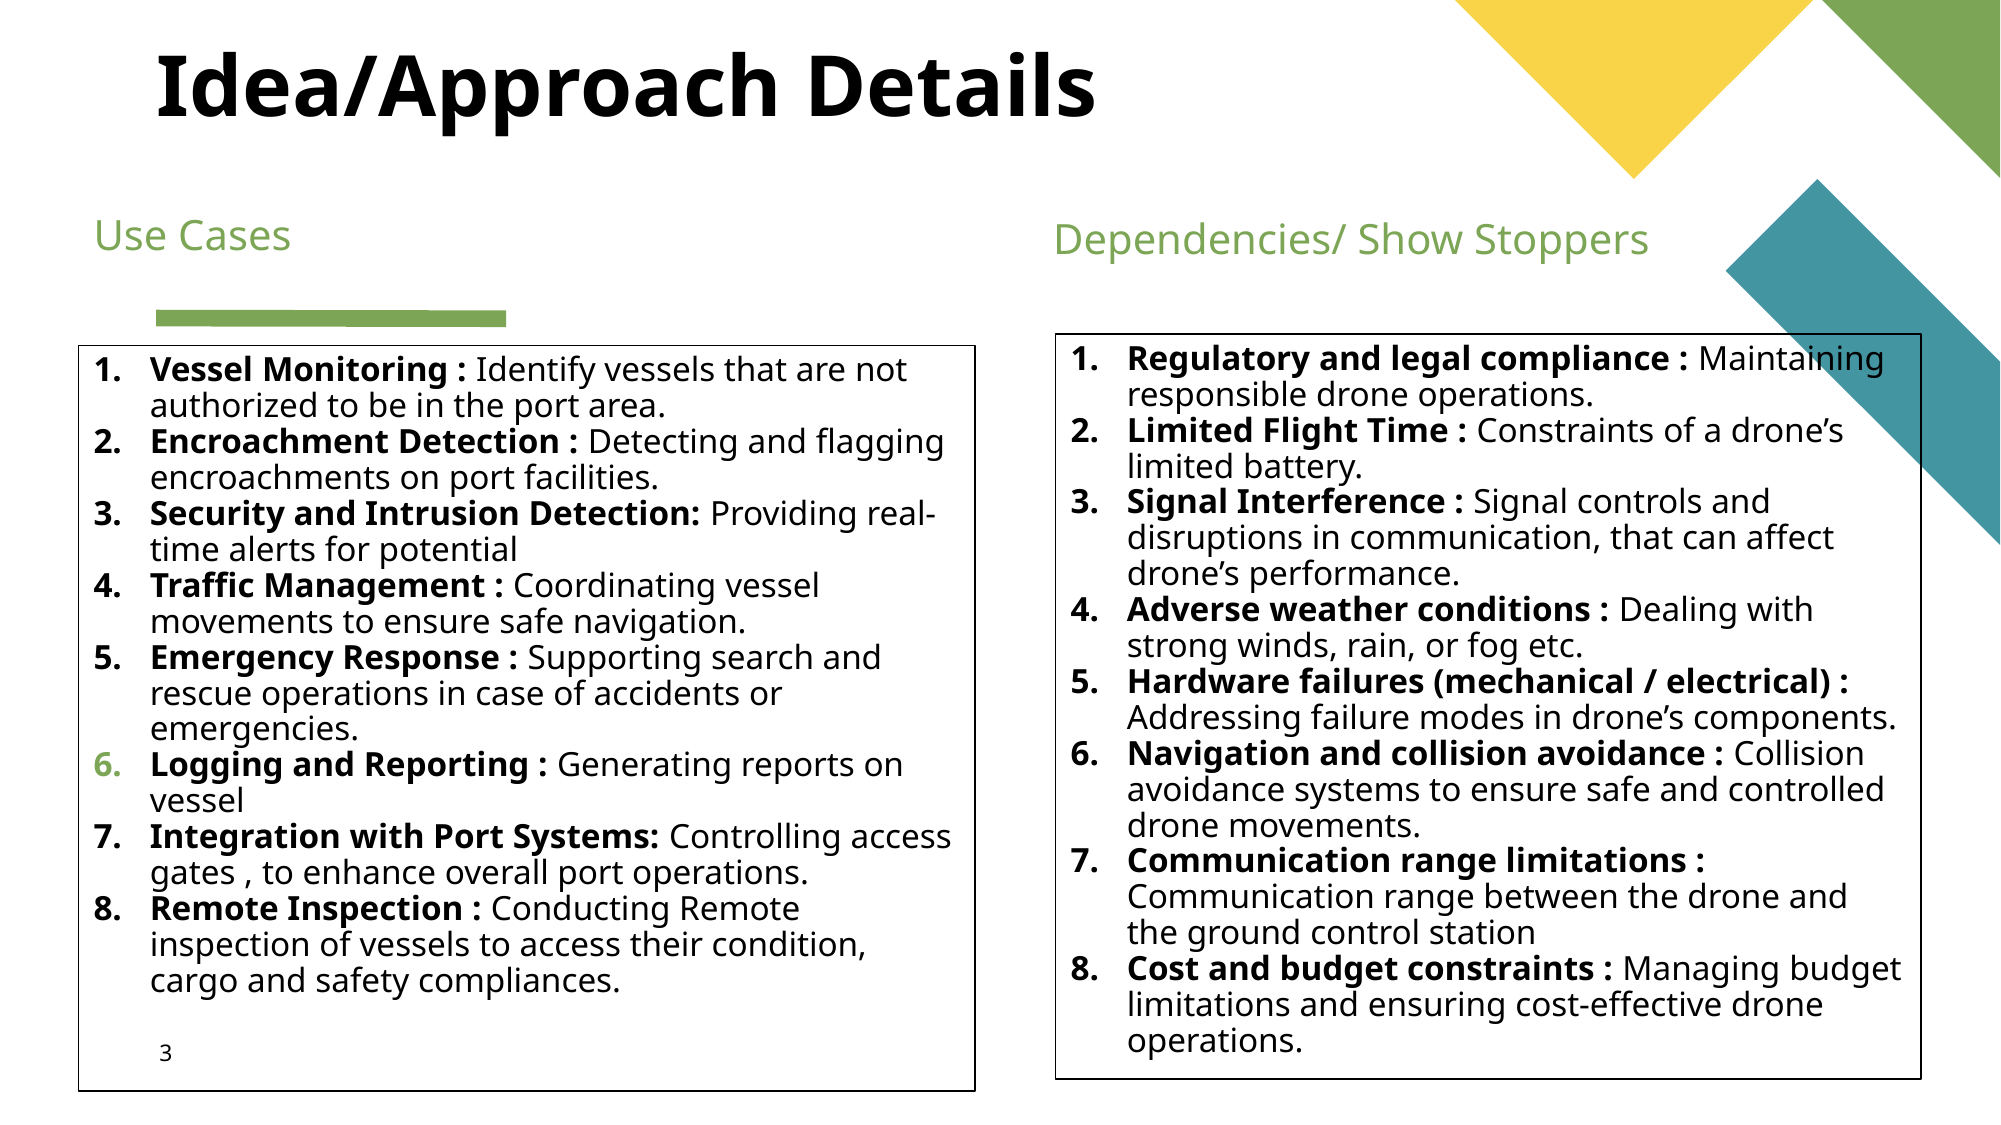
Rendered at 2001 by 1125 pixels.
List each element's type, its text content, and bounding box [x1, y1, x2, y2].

text_box Regulatory and legal compliance : Maintaining responsible drone operations. Limited Flight Time : Constraints of a drone’s limited battery. Signal Interference : Signal controls and disruptions in communication, that can affect drone’s performance. Adverse weather conditions : Dealing with strong winds, rain, or fog etc. Hardware failures (mechanical / electrical) : Addressing failure modes in drone’s components. Navigation and collision avoidance : Collision avoidance systems to ensure safe and controlled drone movements. Communication range limitations : Communication range between the drone and the ground control station Cost and budget constraints : Managing budget limitations and ensuring cost-effective drone operations. [1055, 334, 1922, 1080]
list Vessel Monitoring : Identify vessels that are not authorized to be in the port area. Encroachment Detection : Detecting and flagging encroachments on port facilities. Security and Intrusion Detection: Providing real-time alerts for potential Traffic Management : Coordinating vessel movements to ensure safe navigation. Emergency Response : Supporting search and rescue operations in case of accidents or emergencies. Logging and Reporting : Generating reports on vessel Integration with Port Systems: Controlling access gates , to enhance overall port operations. Remote Inspection : Conducting Remote inspection of vessels to access their condition, cargo and safety compliances. [78, 345, 975, 1091]
list Use Cases [78, 207, 873, 260]
title Idea/Approach Details [156, 34, 1105, 135]
text_box Dependencies/ Show Stoppers [1038, 211, 1882, 264]
slide_number 3 [159, 1038, 246, 1080]
